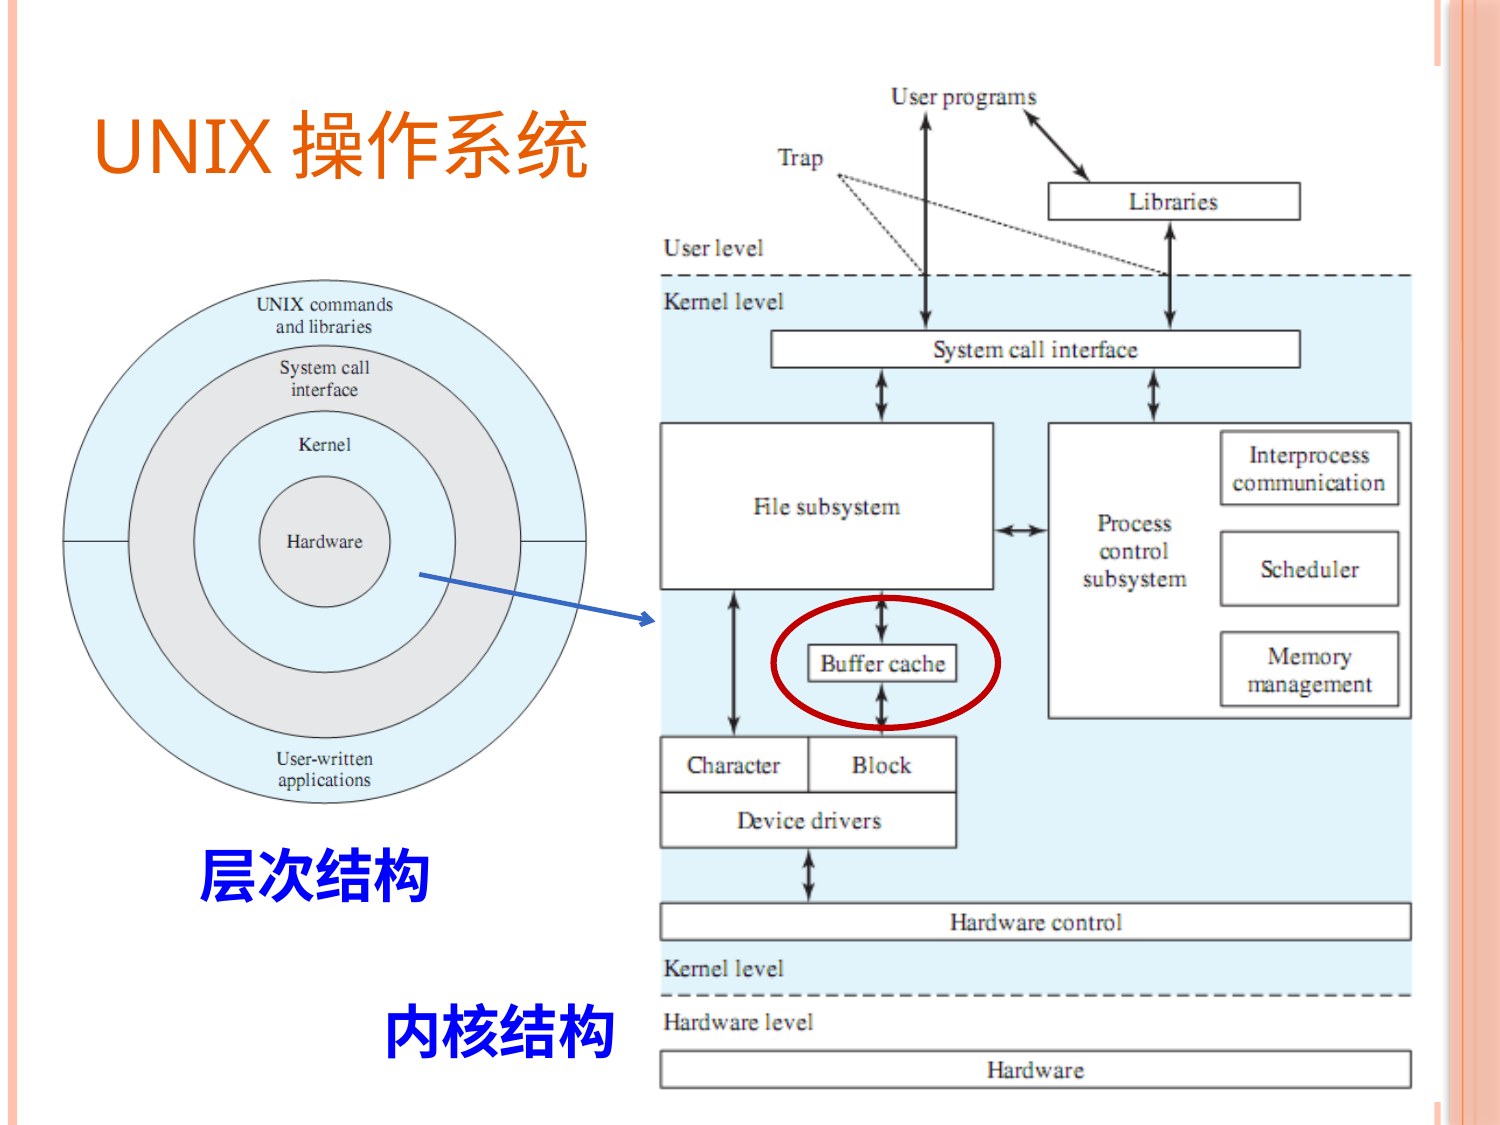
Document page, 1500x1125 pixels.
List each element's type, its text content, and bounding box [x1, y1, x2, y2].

title UNIX操作系统 [76, 45, 1248, 197]
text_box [366, 65, 1442, 1103]
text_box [418, 573, 656, 622]
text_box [46, 257, 604, 919]
